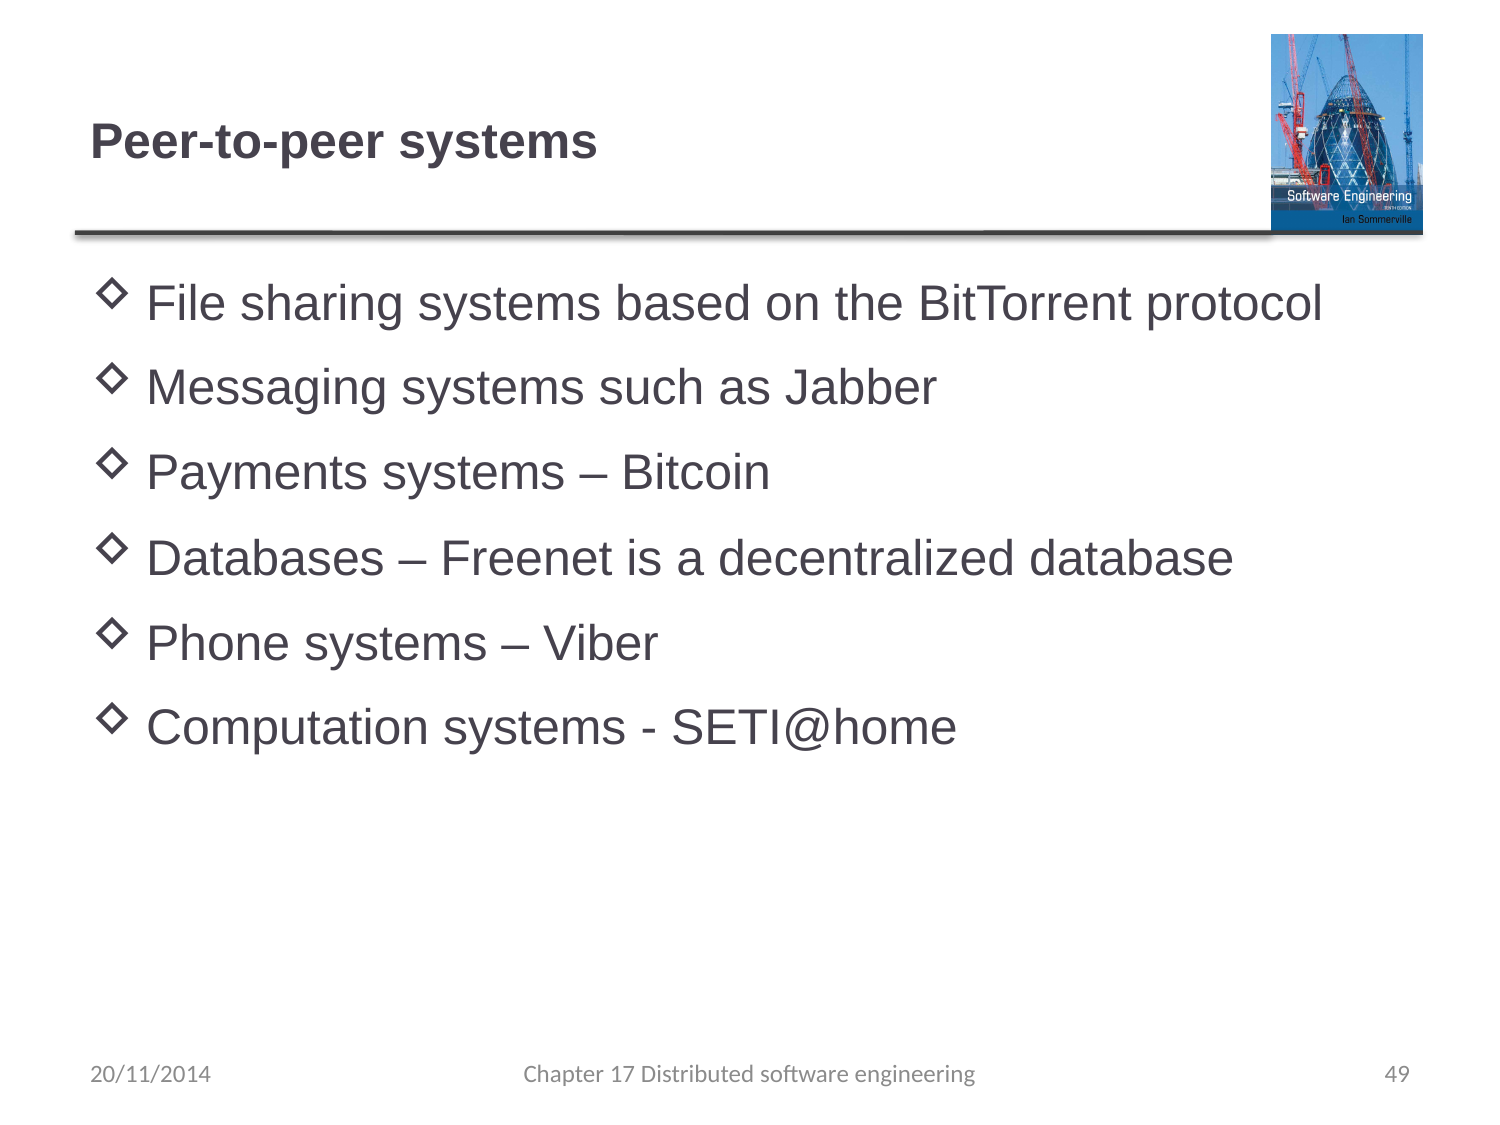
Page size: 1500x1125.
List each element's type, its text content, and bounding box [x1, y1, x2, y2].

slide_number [75, 1042, 425, 1103]
picture [1271, 34, 1423, 230]
slide_number 49 [1074, 1042, 1425, 1103]
list File sharing systems based on the BitTorrent protocol Messaging systems such as Jabber Payments systems – Bitcoin Databases – Freenet is a decentralized database Phone systems – Viber Computation systems - SETI@home [75, 262, 1425, 1005]
title Peer-to-peer systems [74, 44, 1272, 233]
footer Chapter 17 Distributed software engineering [425, 1042, 1074, 1103]
